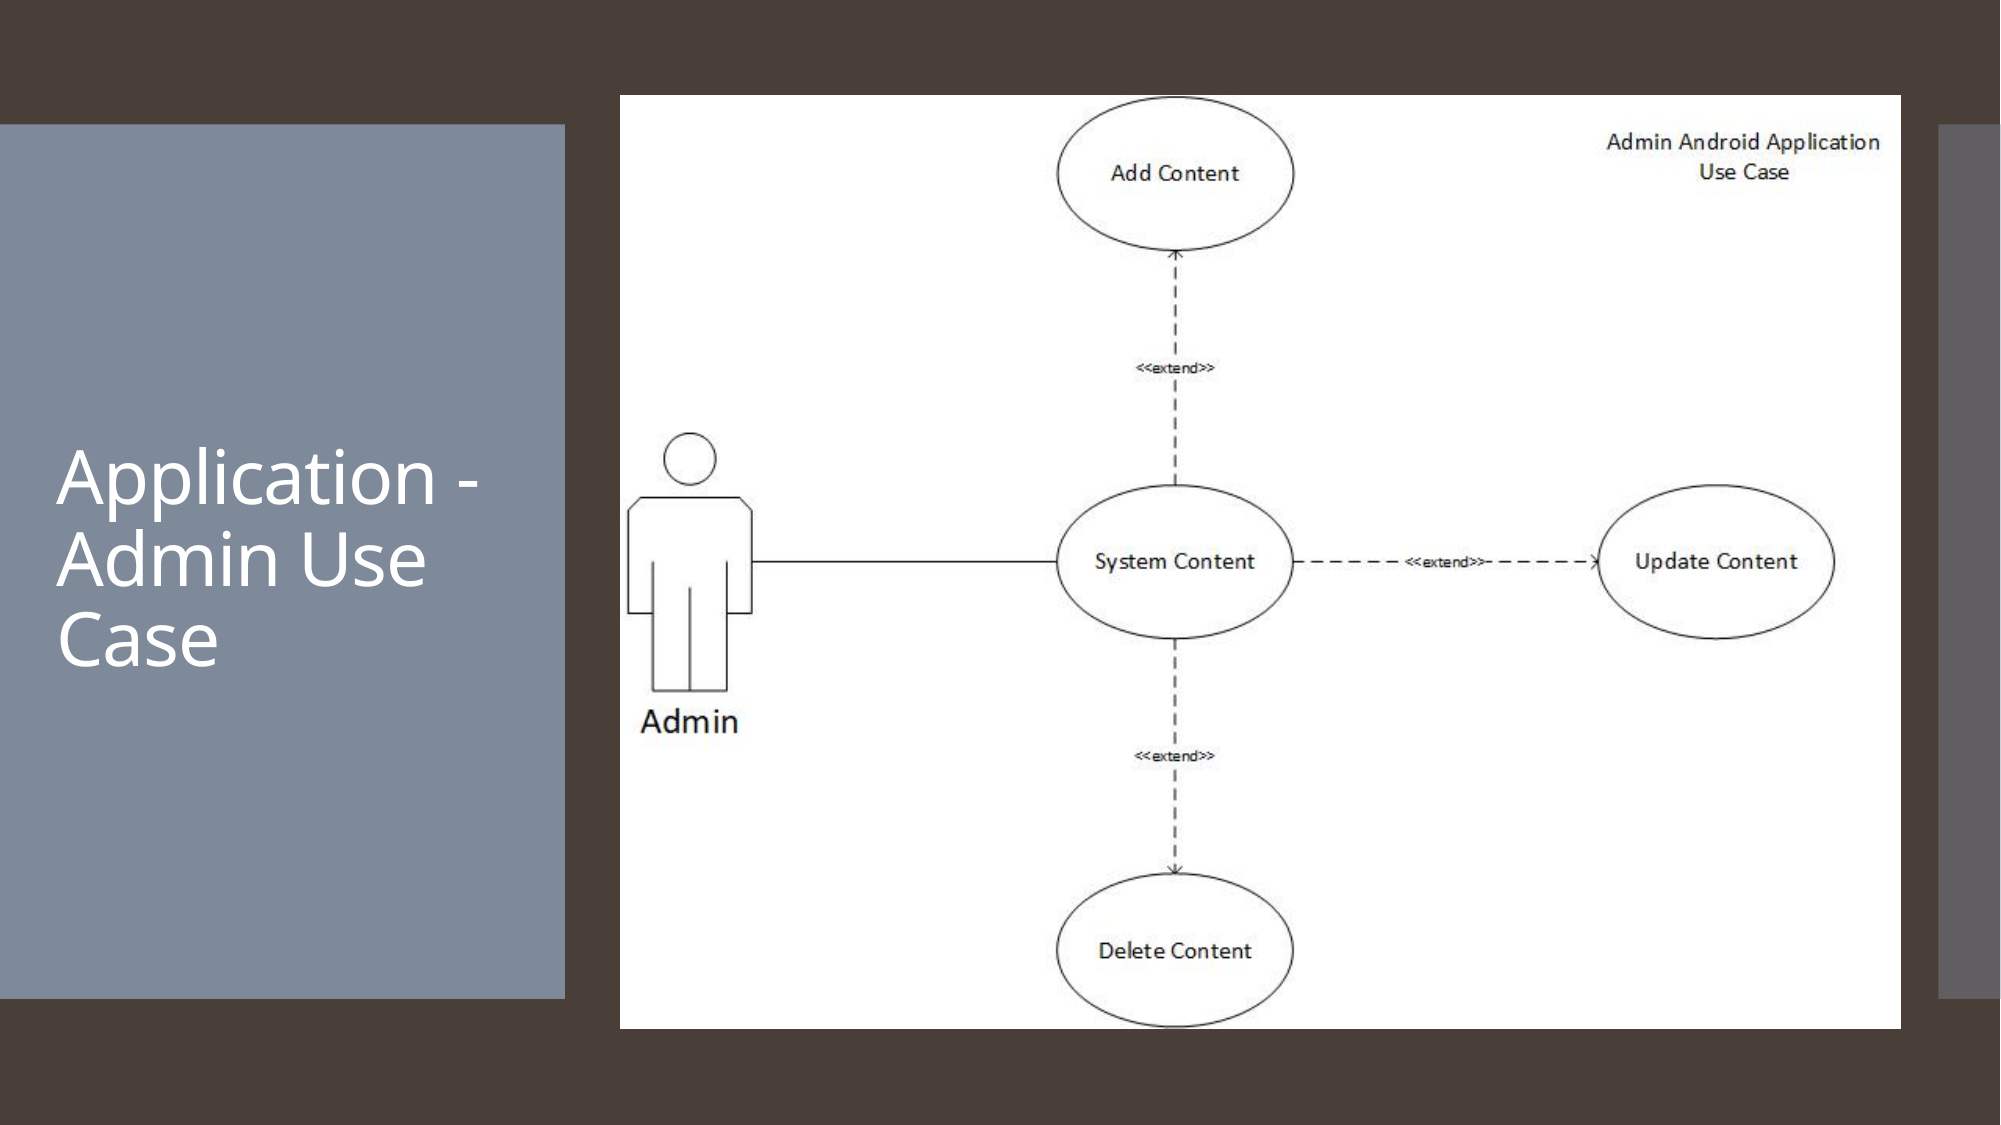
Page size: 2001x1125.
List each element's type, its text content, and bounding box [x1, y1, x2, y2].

title Application -Admin Use Case [41, 184, 525, 940]
picture [620, 94, 1901, 1029]
